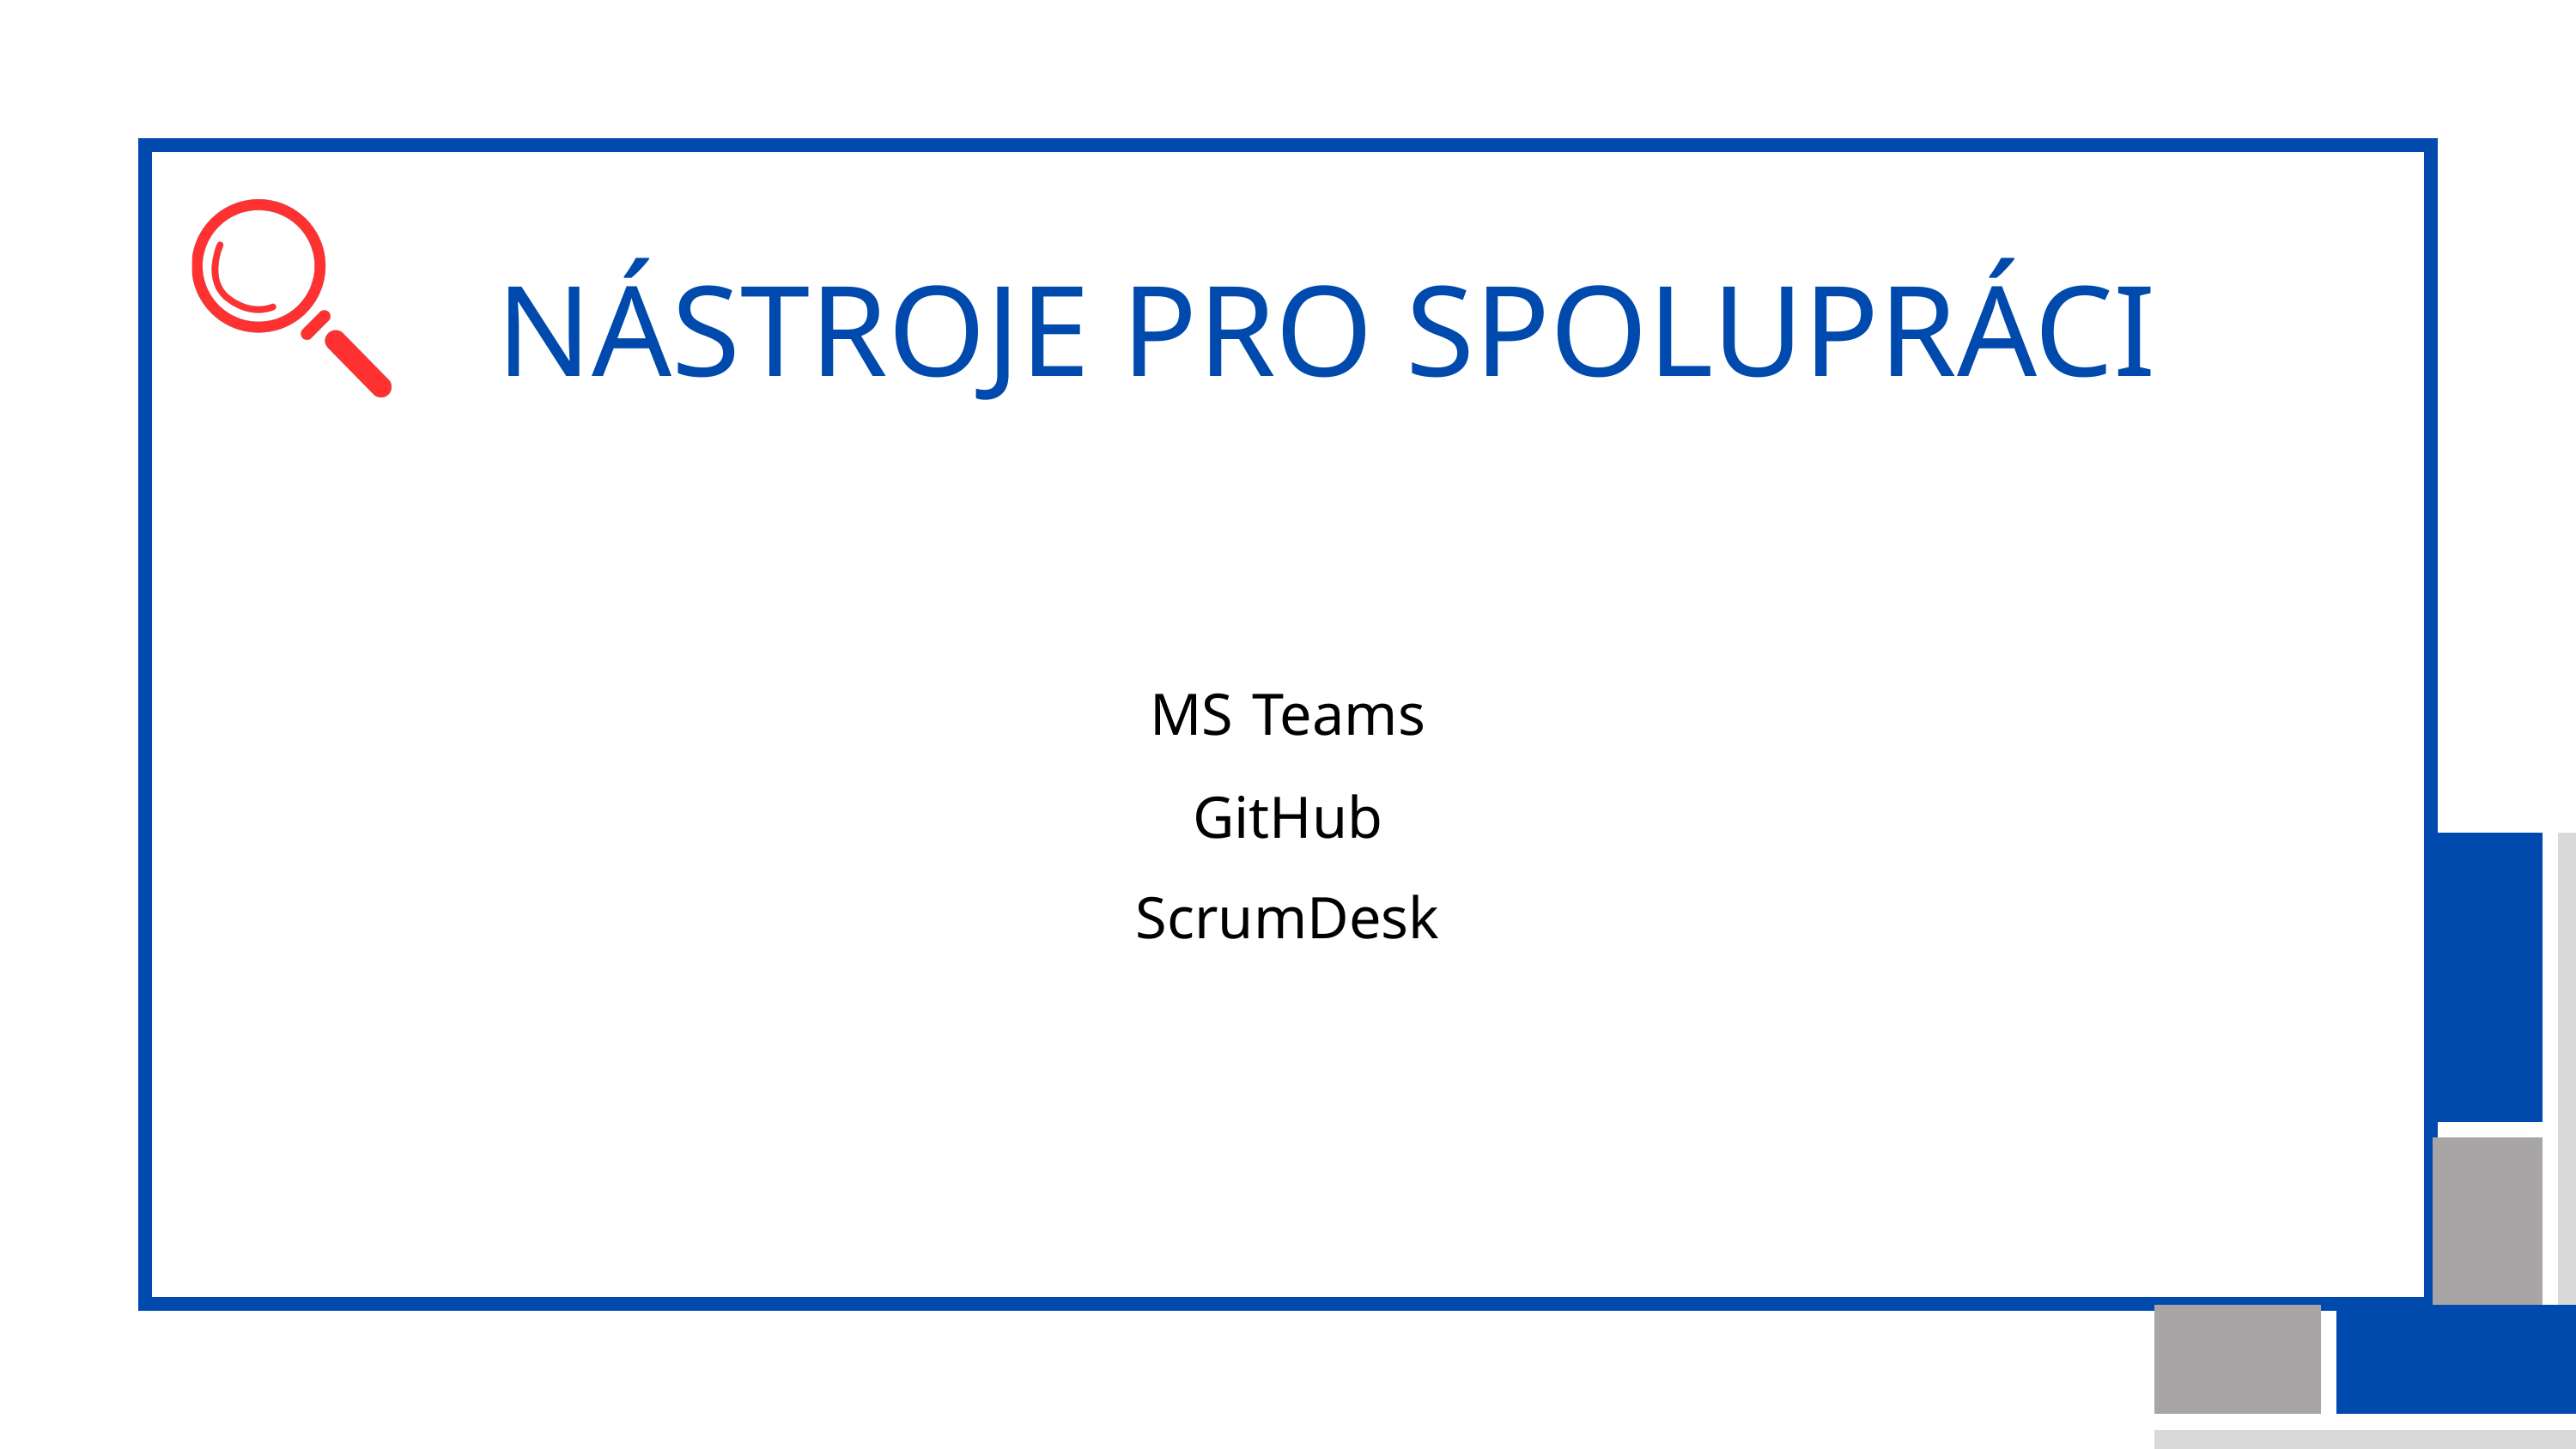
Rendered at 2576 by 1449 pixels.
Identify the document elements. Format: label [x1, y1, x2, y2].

text_box [144, 144, 2432, 1304]
text_box [2154, 832, 2576, 1449]
